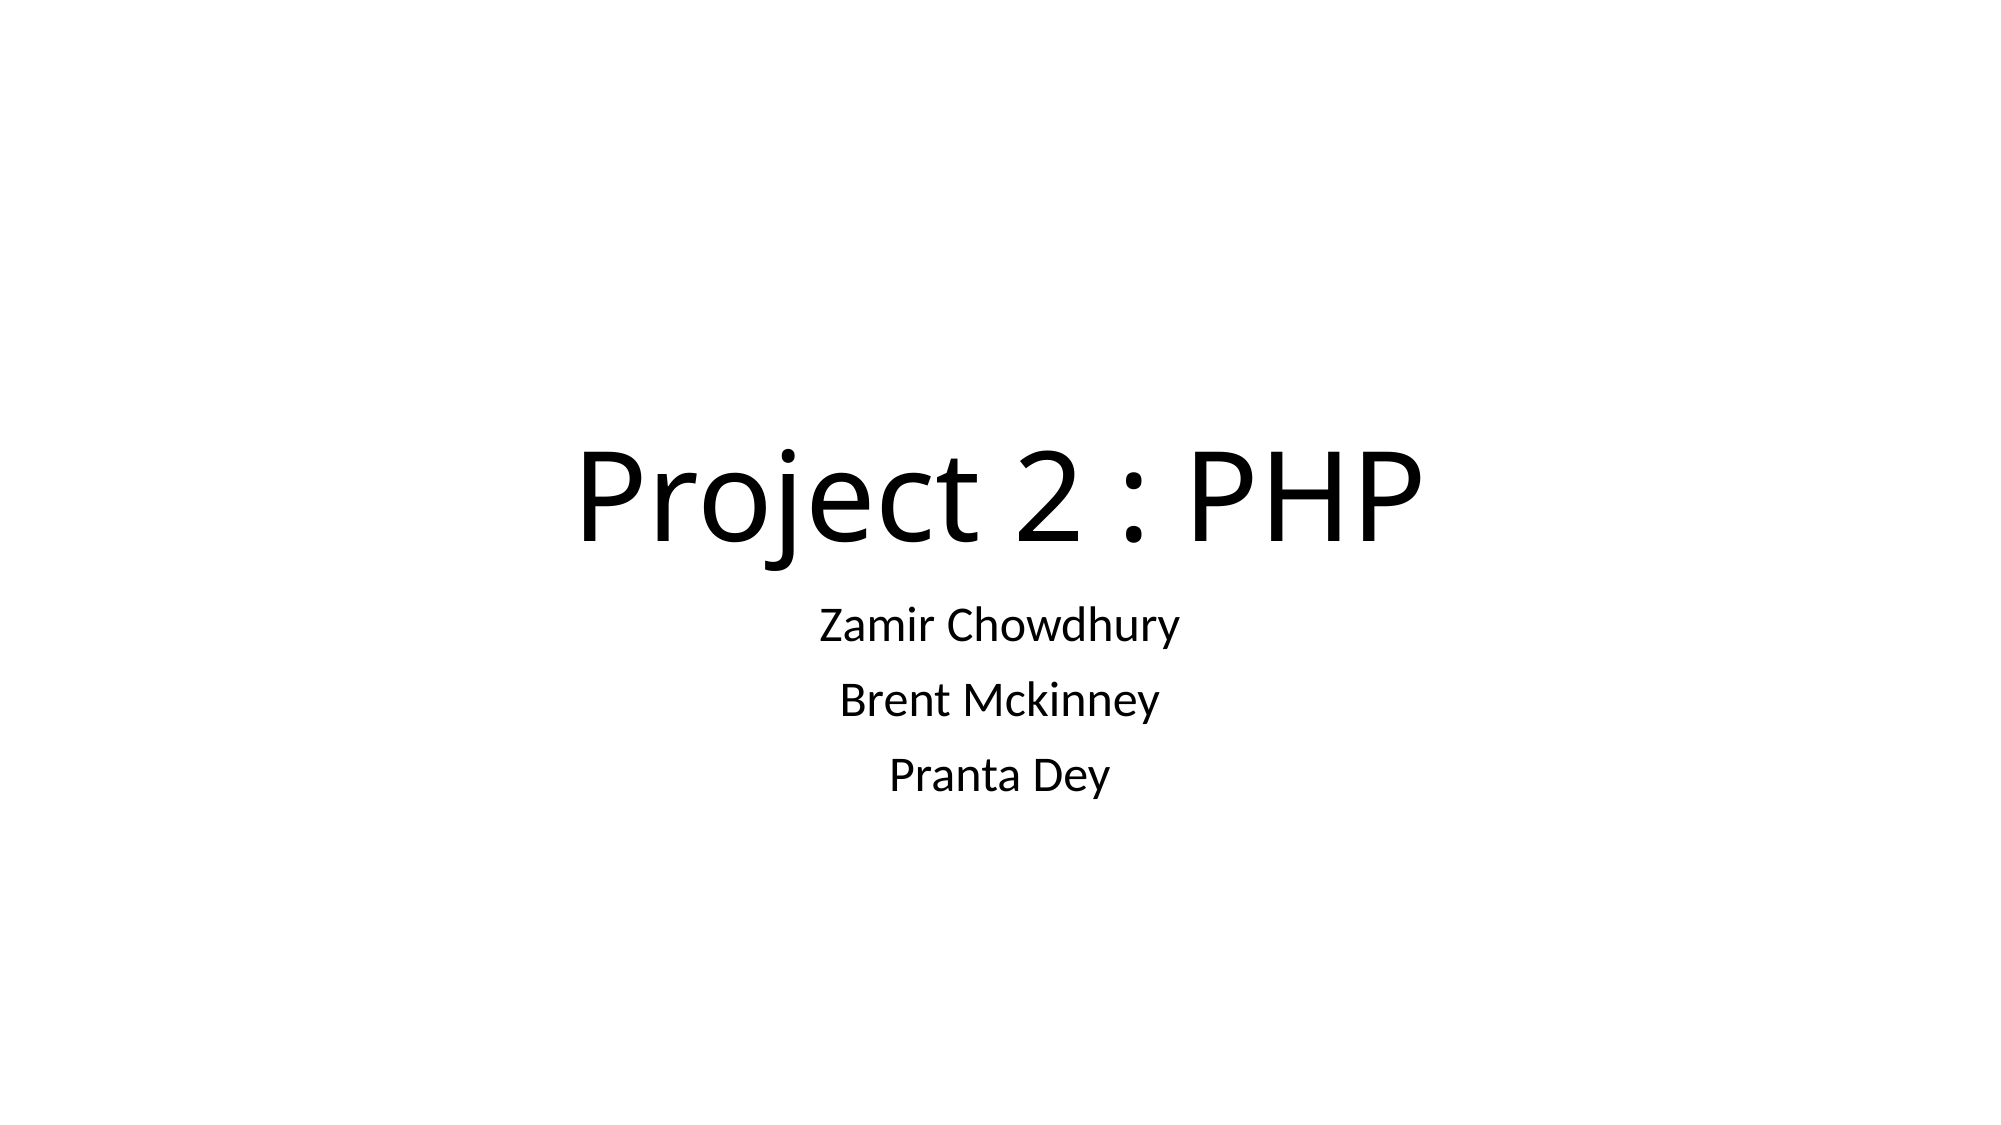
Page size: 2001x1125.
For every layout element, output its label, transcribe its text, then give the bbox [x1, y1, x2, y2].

title Project 2 : PHP [249, 184, 1750, 576]
subtitle Zamir Chowdhury Brent Mckinney Pranta Dey [249, 590, 1750, 863]
